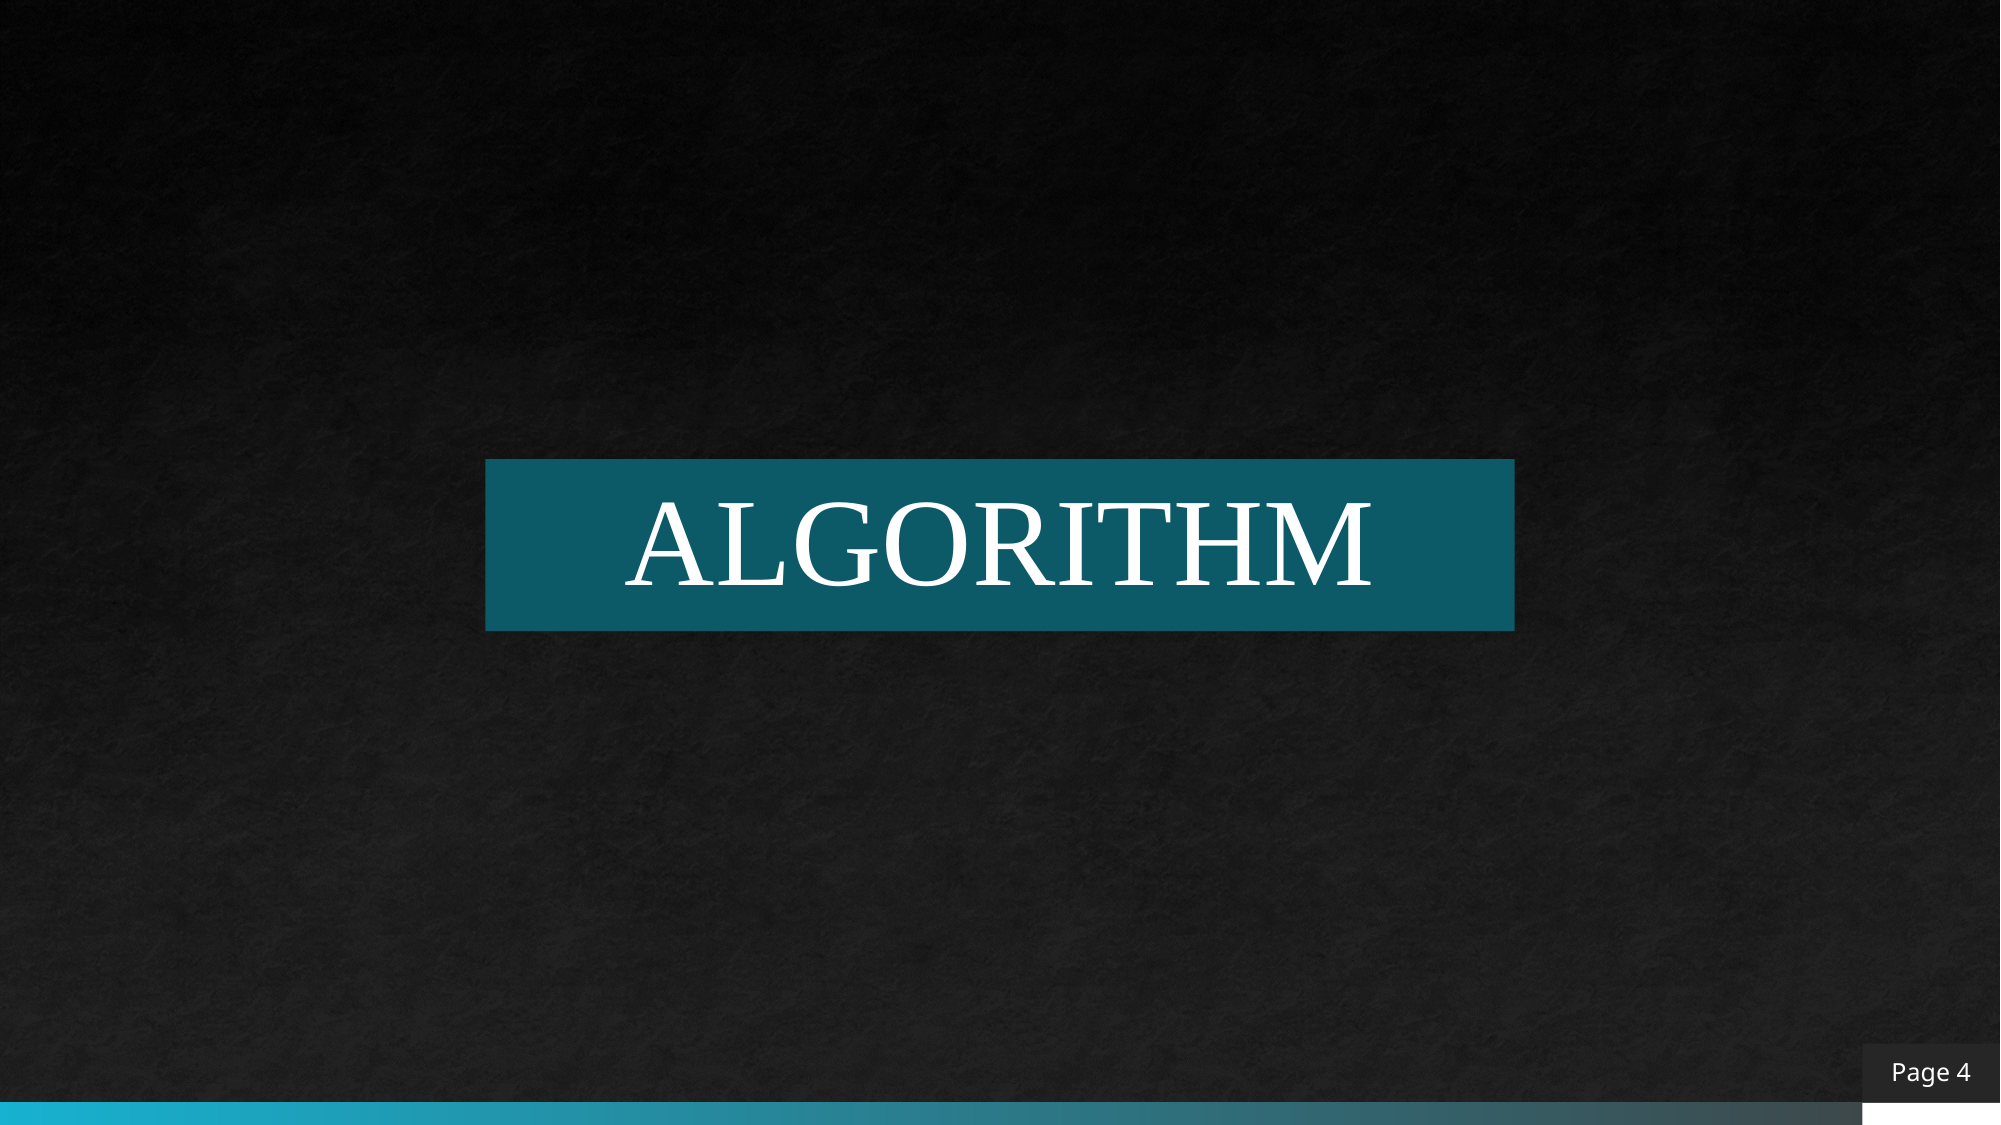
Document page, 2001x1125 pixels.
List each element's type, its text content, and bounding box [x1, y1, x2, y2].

slide_number Page 4 [1862, 1043, 2000, 1103]
picture [0, 0, 2000, 1103]
title ALGORITHM [485, 459, 1515, 632]
